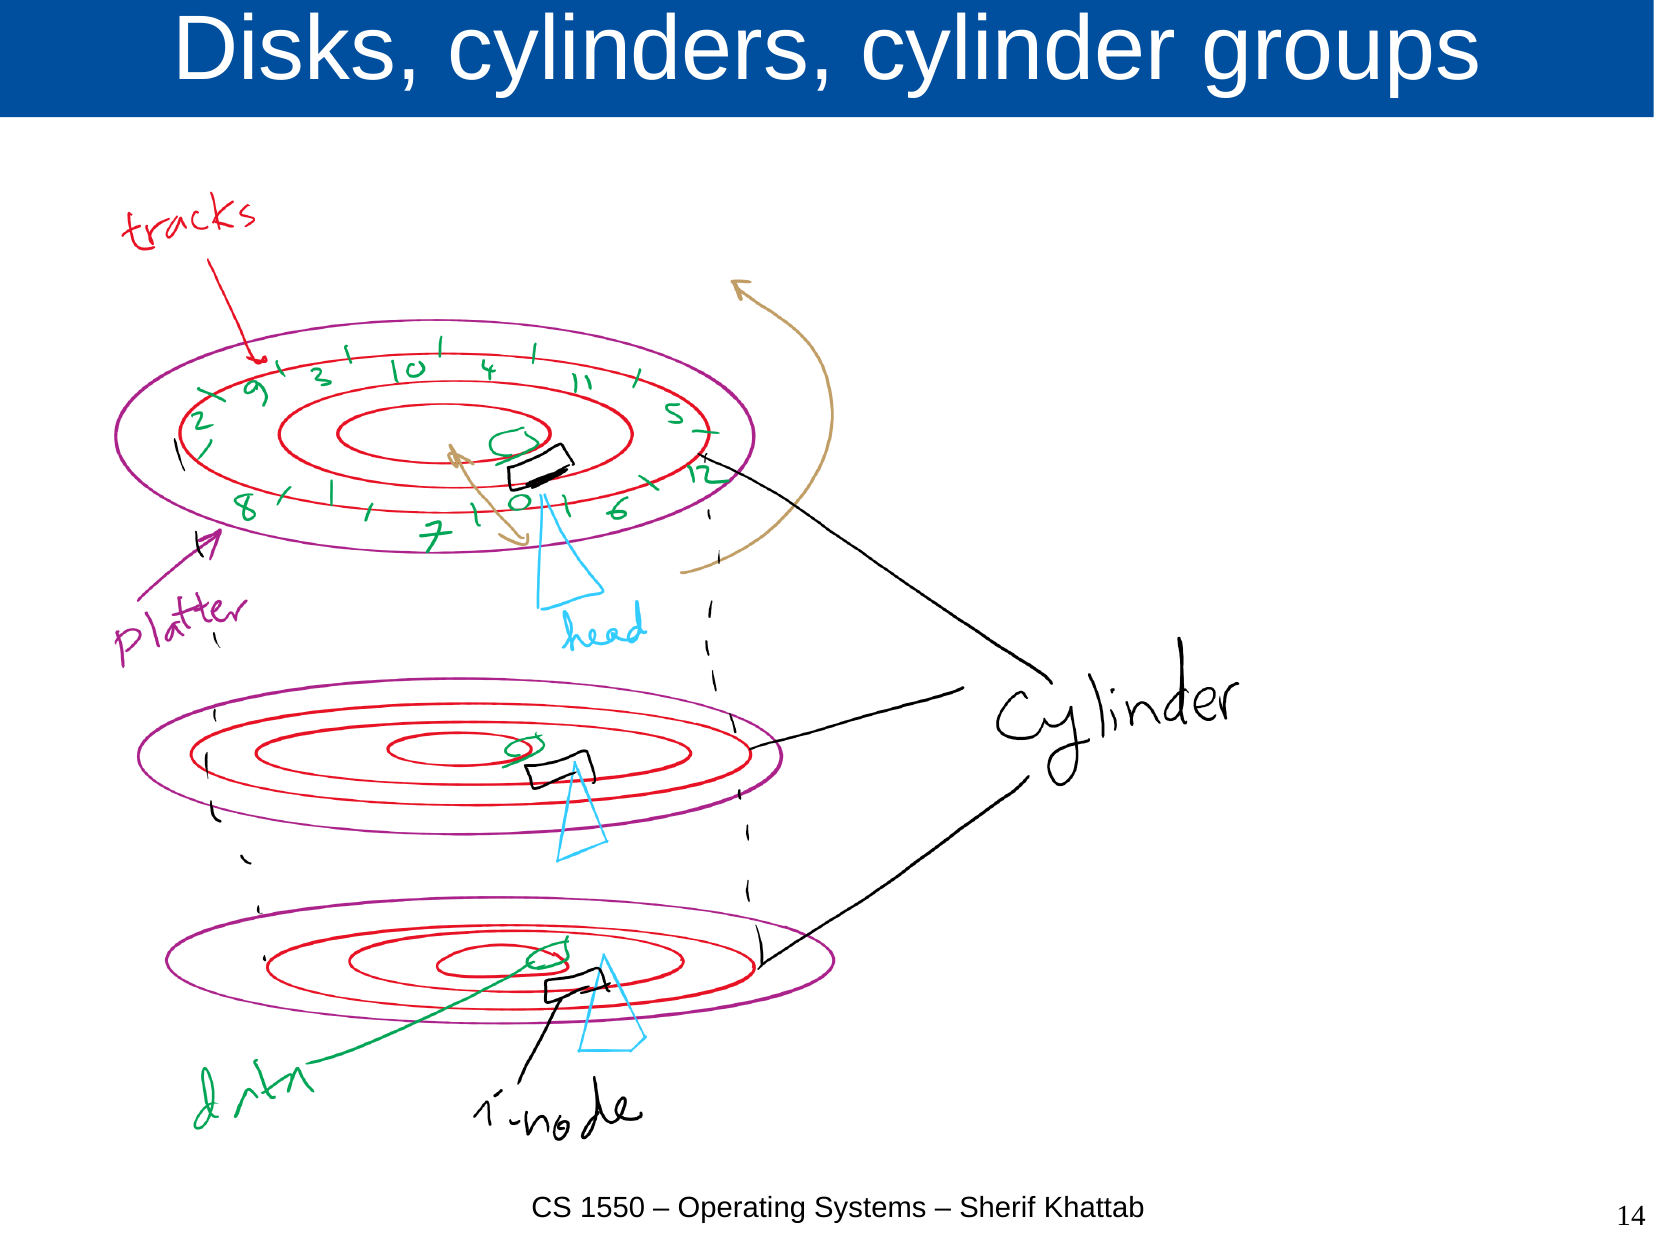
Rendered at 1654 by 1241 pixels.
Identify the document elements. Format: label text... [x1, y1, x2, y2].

title Disks, cylinders, cylinder groups [0, 0, 1654, 118]
footer CS 1550 – Operating Systems – Sherif Khattab [460, 1190, 1217, 1241]
picture [102, 183, 1551, 1150]
slide_number 14 [1265, 1198, 1647, 1241]
